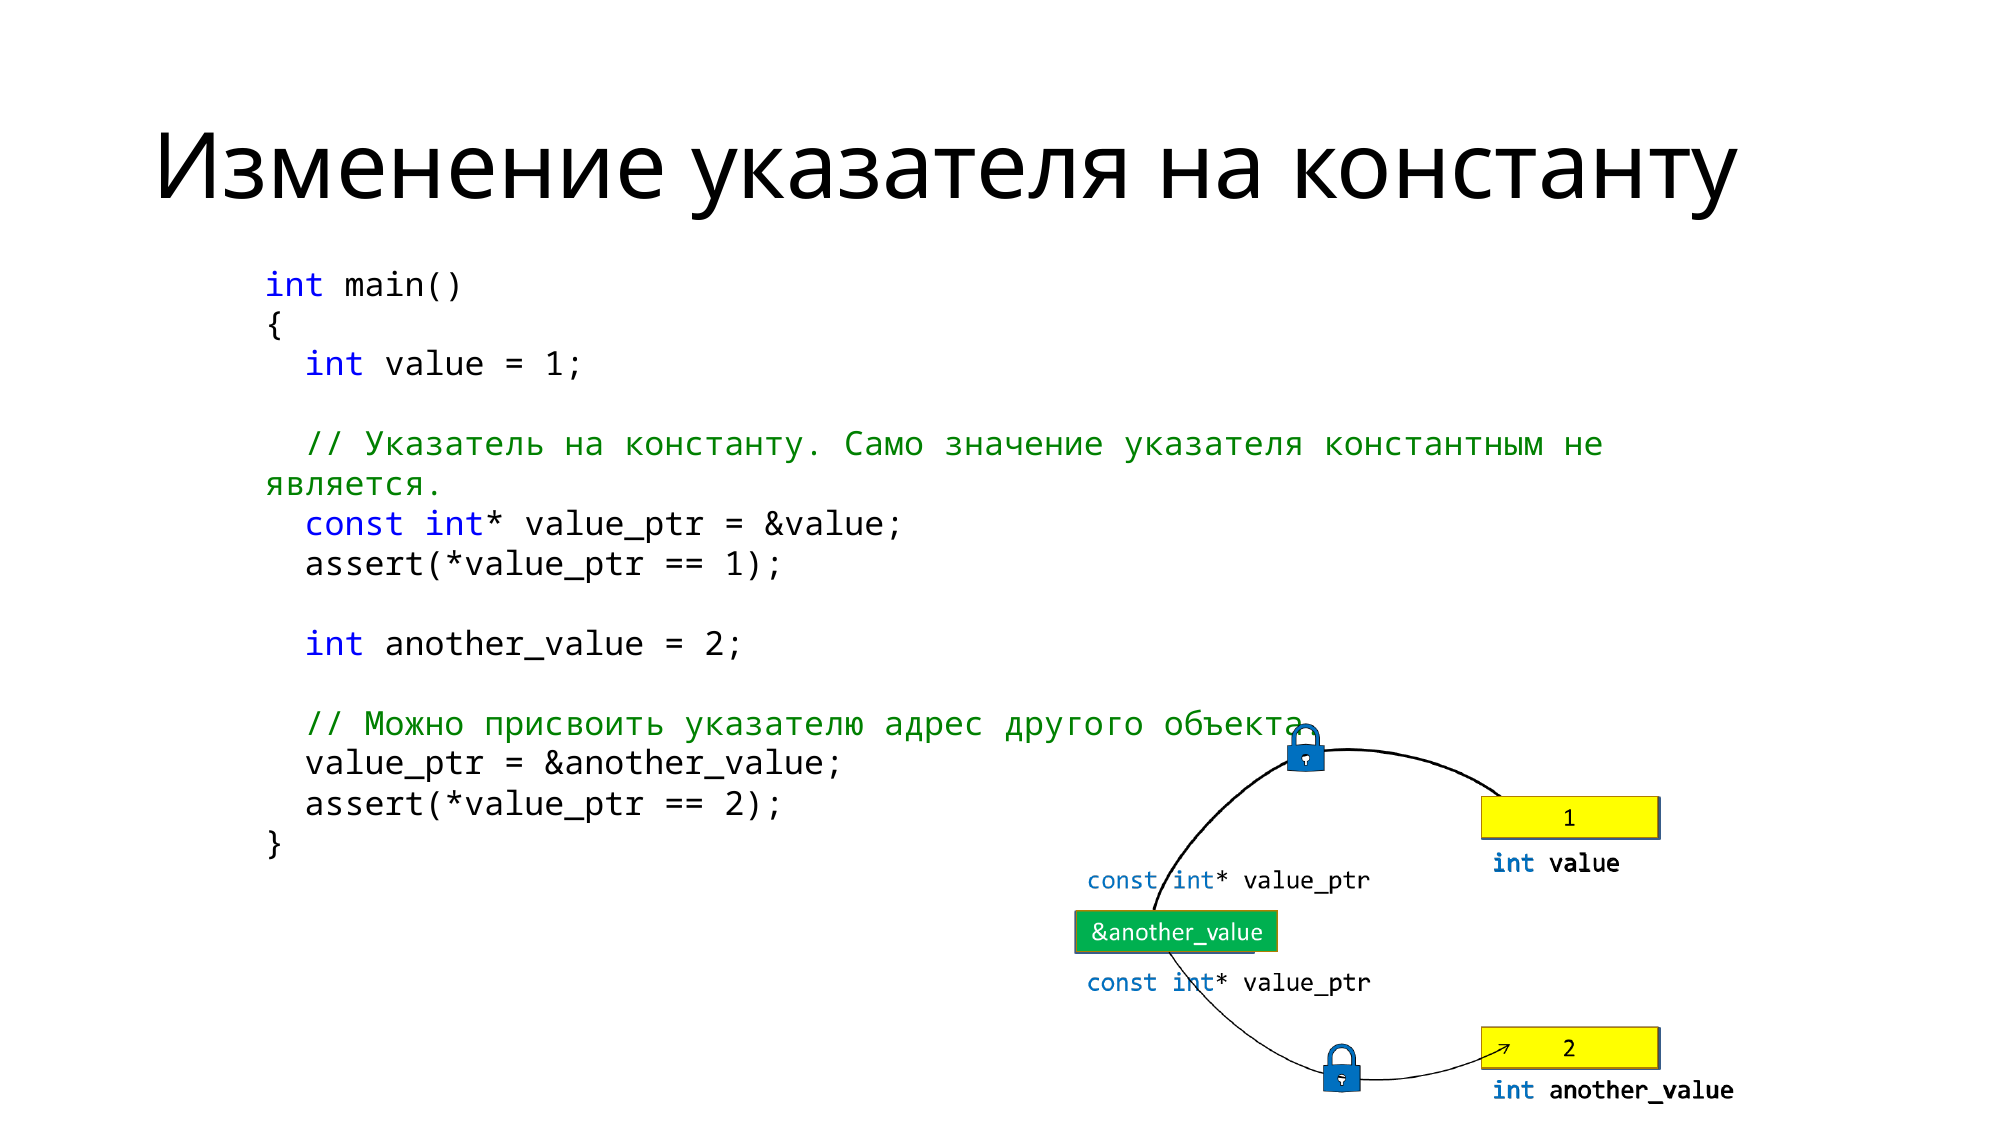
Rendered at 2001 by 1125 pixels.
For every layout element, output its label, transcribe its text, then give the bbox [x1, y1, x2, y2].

text_box int main() { int value = 1; // Указатель на константу. Само значение указателя константным не является. const int* value_ptr = &value; assert(*value_ptr == 1); int another_value = 2; // Можно присвоить указателю адрес другого объекта. value_ptr = &another_value; assert(*value_ptr == 2); } [249, 255, 1750, 869]
picture [1070, 716, 1751, 1121]
title Изменение указателя на константу [137, 59, 1863, 278]
